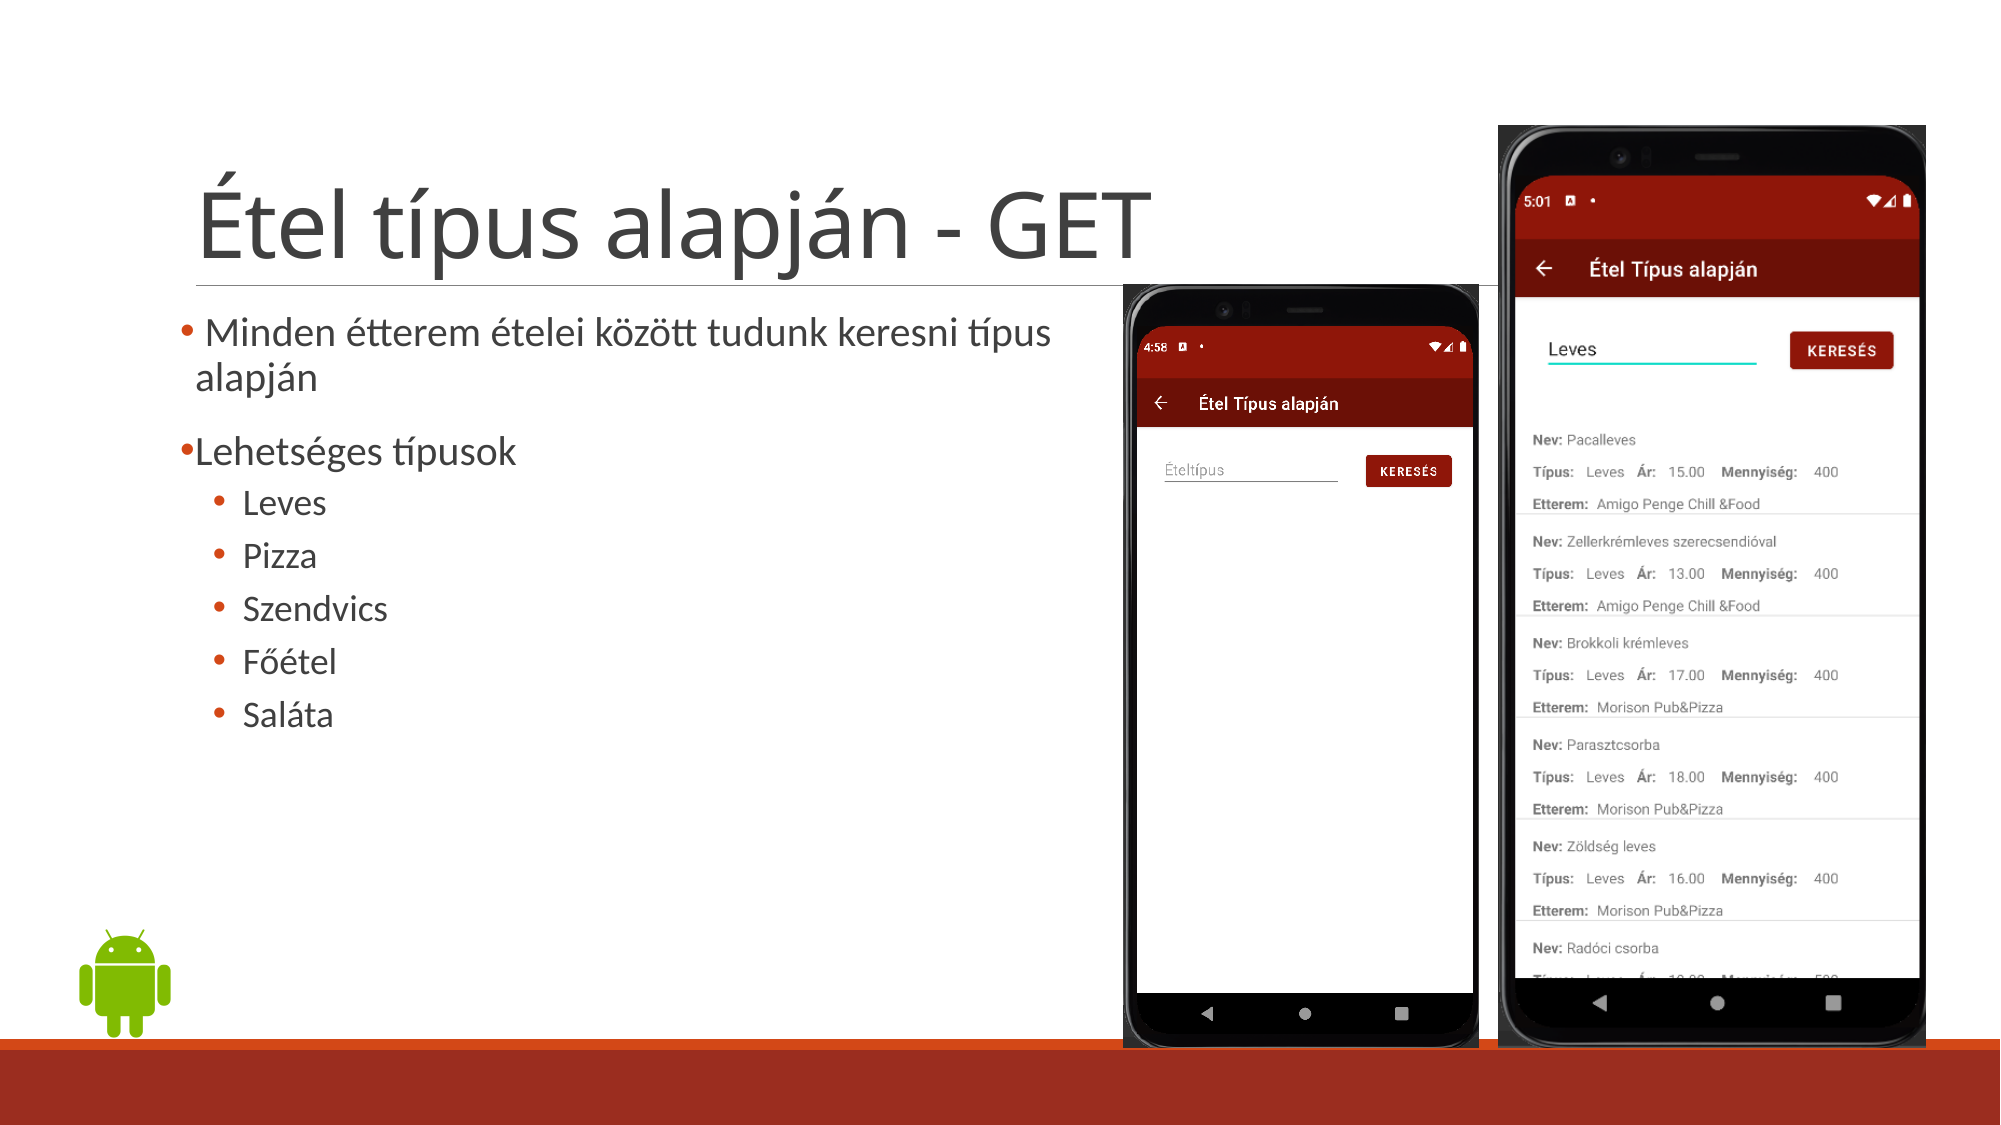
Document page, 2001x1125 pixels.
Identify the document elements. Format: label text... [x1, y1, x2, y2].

picture [1123, 284, 1480, 1049]
title Étel típus alapján - GET [180, 47, 1830, 285]
list Minden étterem ételei között tudunk keresni típus alapján Lehetséges típusok Leves Pizza Szendvics Főétel Saláta [180, 302, 1090, 963]
picture [0, 889, 251, 1079]
picture [1497, 124, 1926, 1049]
